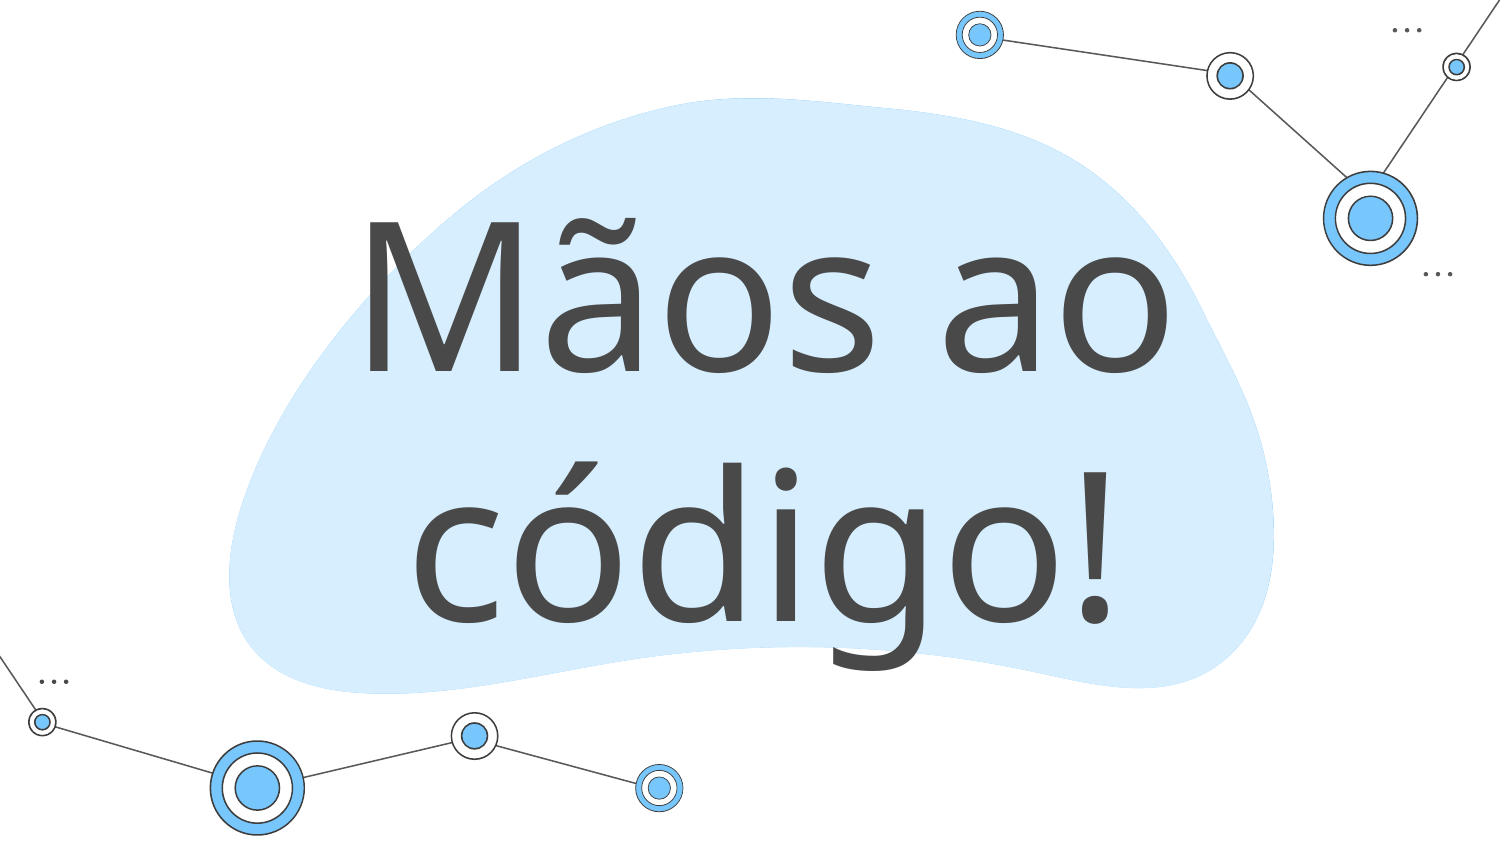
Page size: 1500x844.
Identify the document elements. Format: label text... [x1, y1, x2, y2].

title Mãos ao código! [176, 257, 1353, 570]
